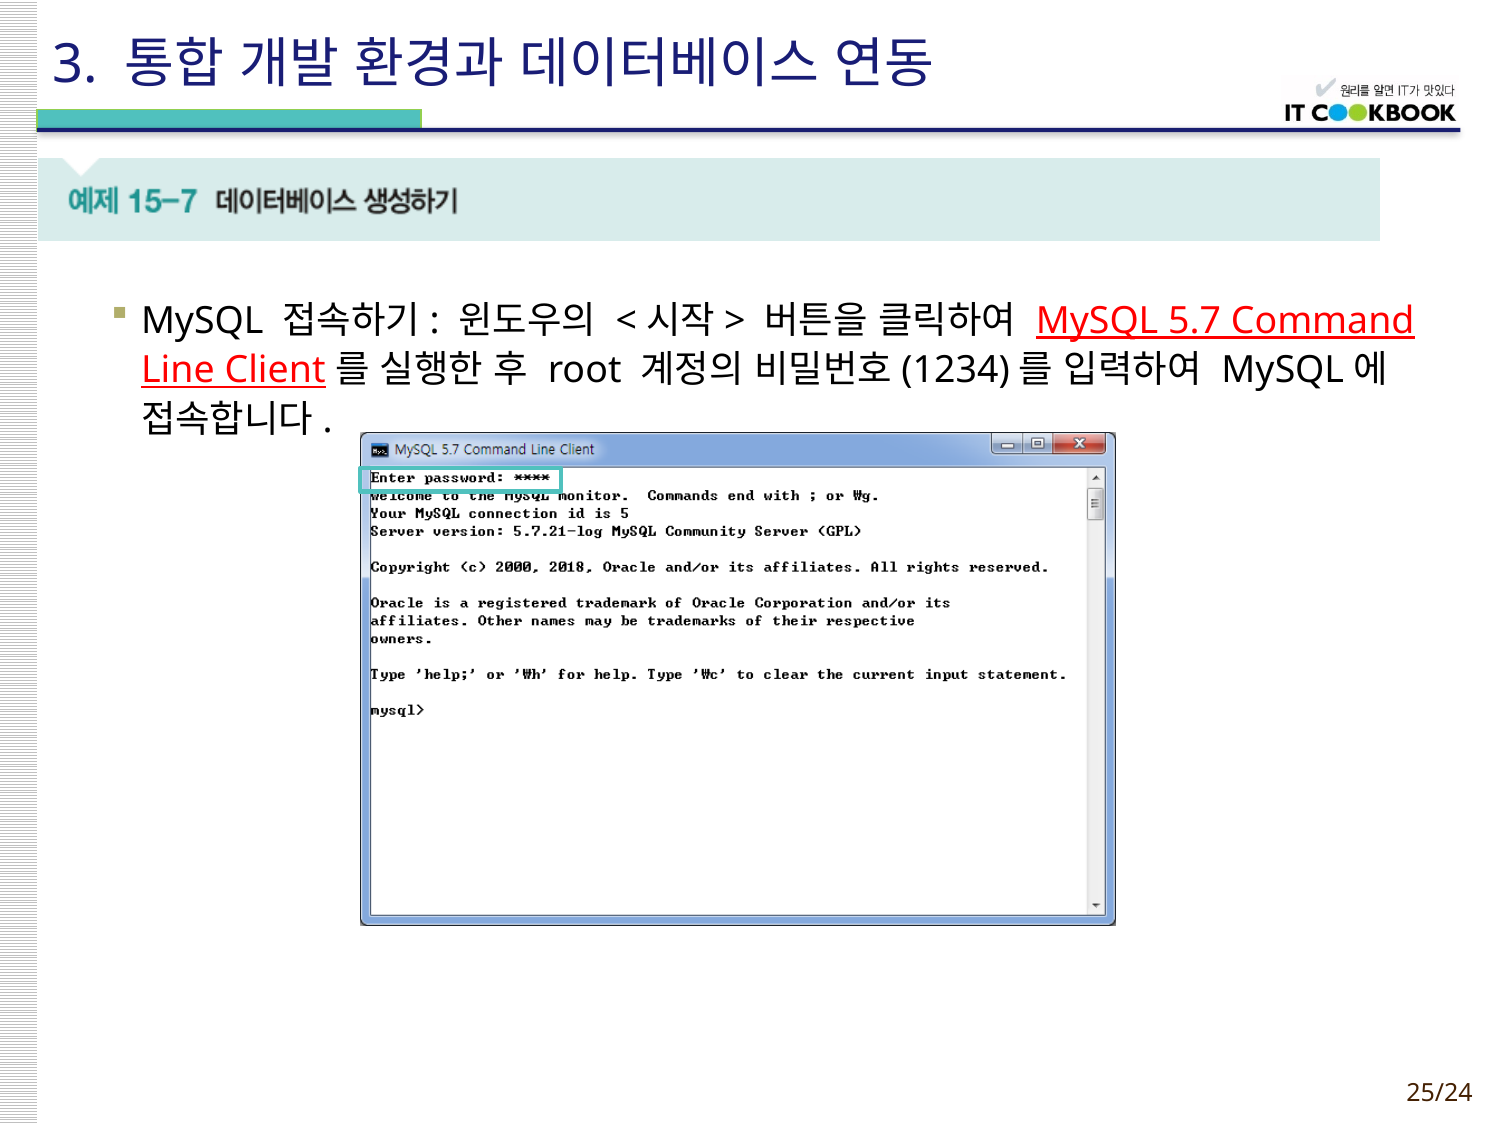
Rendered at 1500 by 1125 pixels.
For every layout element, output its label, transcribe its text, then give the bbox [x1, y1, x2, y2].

title 3. 통합 개발 환경과 데이터베이스 연동 [37, 13, 1278, 109]
picture [359, 432, 1117, 927]
picture [1281, 75, 1459, 123]
picture [38, 157, 1380, 242]
list MySQL 접속하기: 윈도우의 <시작> 버튼을 클릭하여 MySQL 5.7 Command Line Client를 실행한 후 root 계정의 비밀번호(1234)를 입력하여 MySQL에 접속합니다. [37, 152, 1463, 1091]
